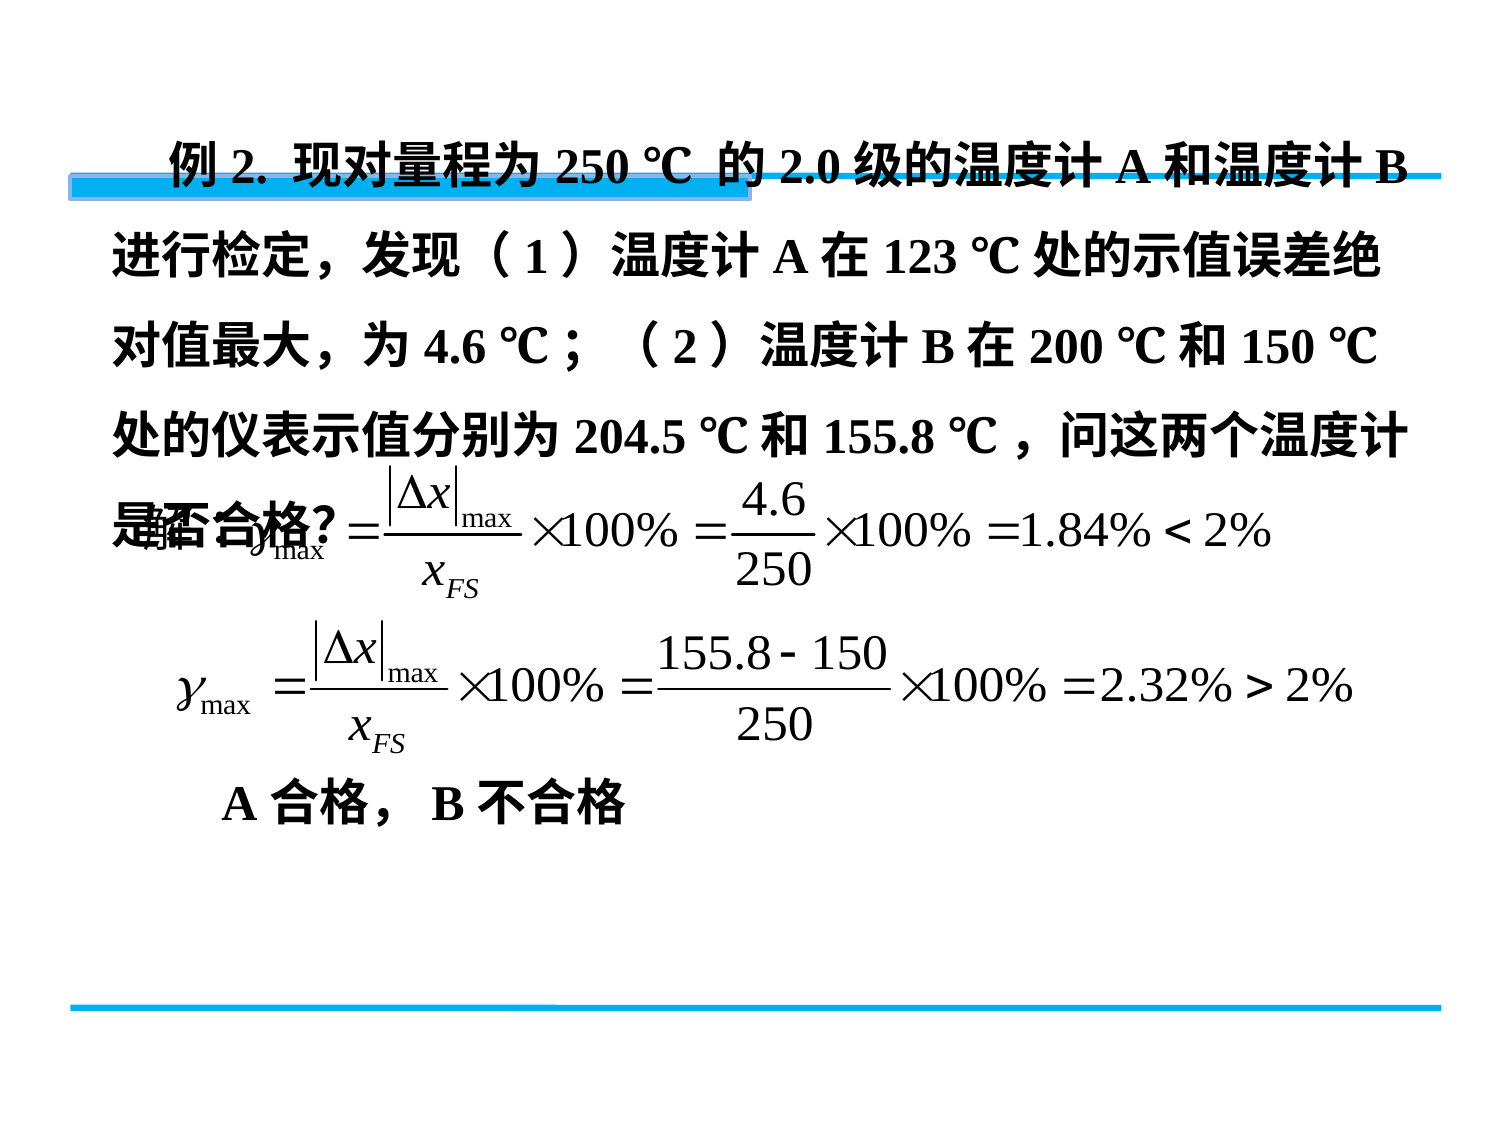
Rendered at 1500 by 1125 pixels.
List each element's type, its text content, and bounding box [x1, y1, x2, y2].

text_box A合格，B不合格 [206, 772, 1069, 838]
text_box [135, 455, 1283, 610]
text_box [166, 609, 1365, 764]
list 例2. 现对量程为250 ℃ 的2.0级的温度计A和温度计B进行检定，发现（1）温度计A在123 ℃处的示值误差绝对值最大，为4.6 ℃；（2）温度计B在200 ℃和150 ℃处的仪表示值分别为204.5 ℃和155.8 ℃，问这两个温度计是否合格？ [96, 95, 1436, 838]
